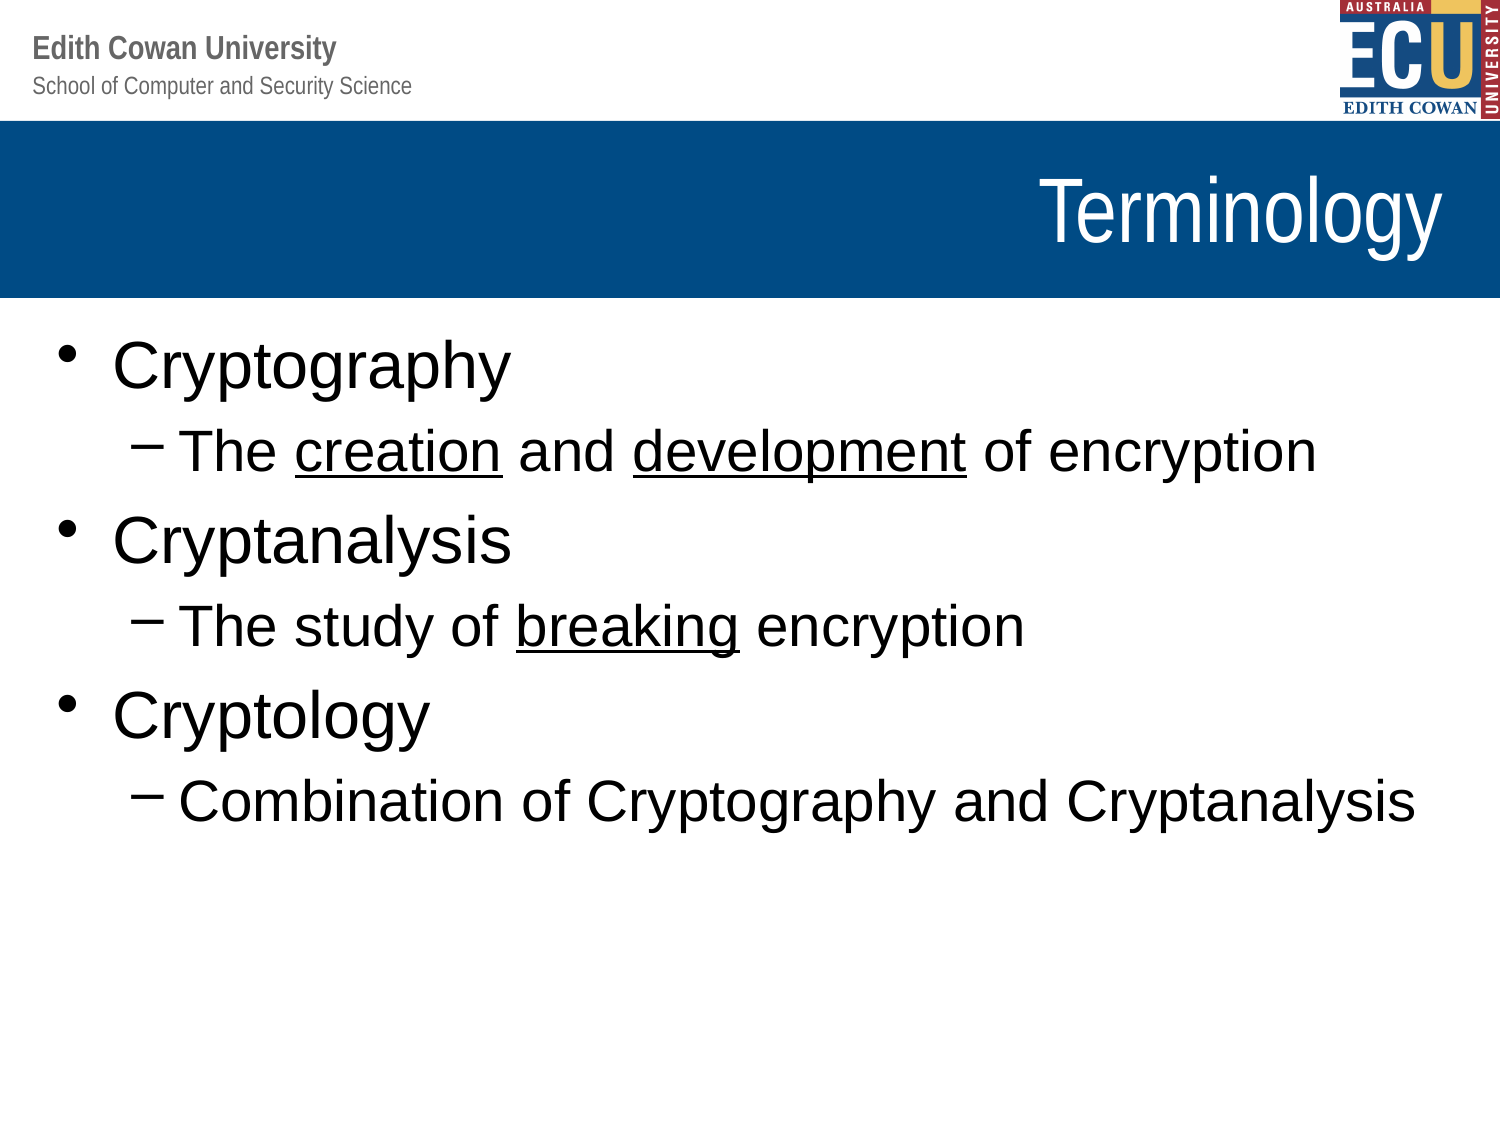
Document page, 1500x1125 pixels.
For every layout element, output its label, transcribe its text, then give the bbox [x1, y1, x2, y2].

title Terminology [40, 123, 1460, 289]
picture [1340, 0, 1500, 119]
list Cryptography The creation and development of encryption Cryptanalysis The study of breaking encryption Cryptology Combination of Cryptography and Cryptanalysis [40, 314, 1460, 1083]
